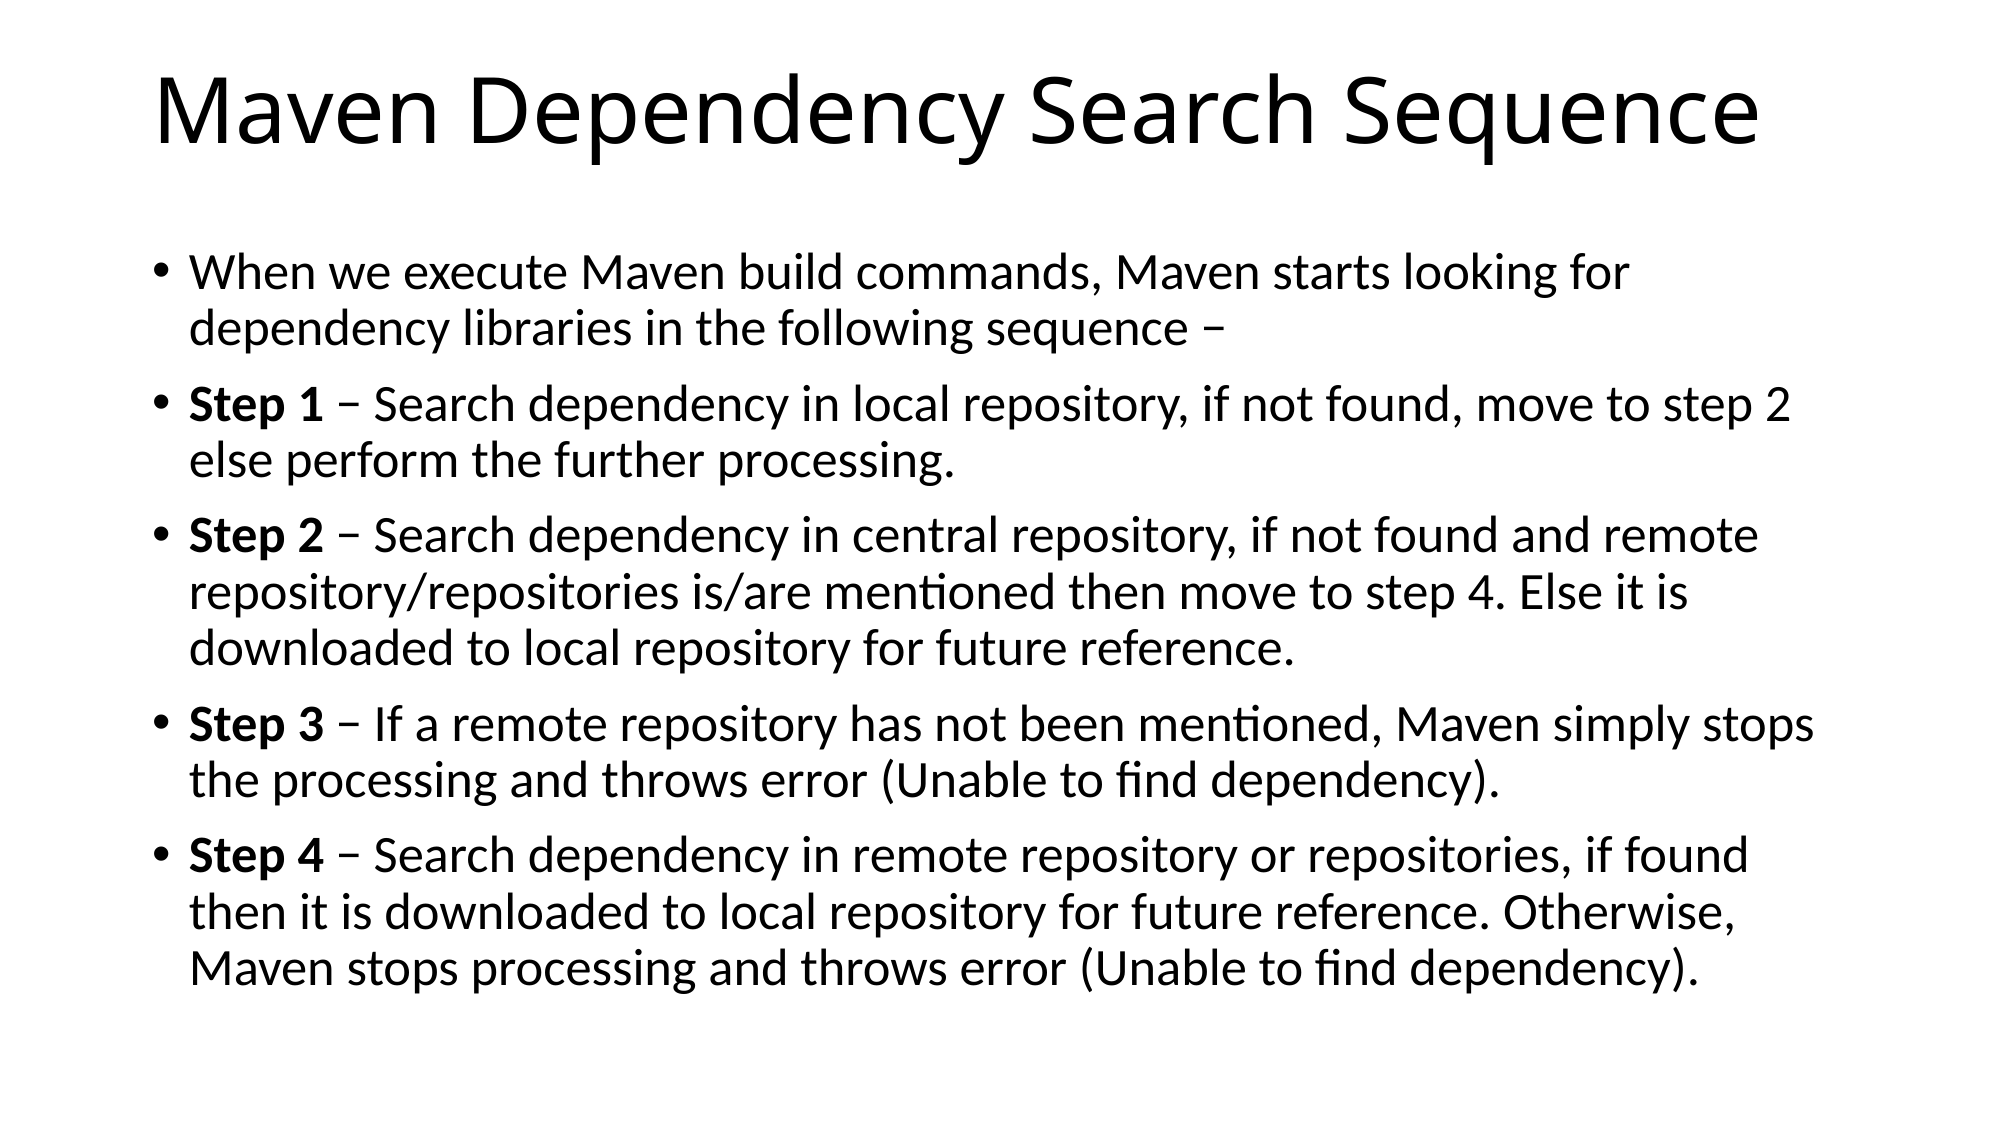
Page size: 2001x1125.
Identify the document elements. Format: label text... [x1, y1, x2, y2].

list When we execute Maven build commands, Maven starts looking for dependency libraries in the following sequence − Step 1 − Search dependency in local repository, if not found, move to step 2 else perform the further processing. Step 2 − Search dependency in central repository, if not found and remote repository/repositories is/are mentioned then move to step 4. Else it is downloaded to local repository for future reference. Step 3 − If a remote repository has not been mentioned, Maven simply stops the processing and throws error (Unable to find dependency). Step 4 − Search dependency in remote repository or repositories, if found then it is downloaded to local repository for future reference. Otherwise, Maven stops processing and throws error (Unable to find dependency). [137, 236, 1863, 1014]
title Maven Dependency Search Sequence [137, 59, 1863, 236]
